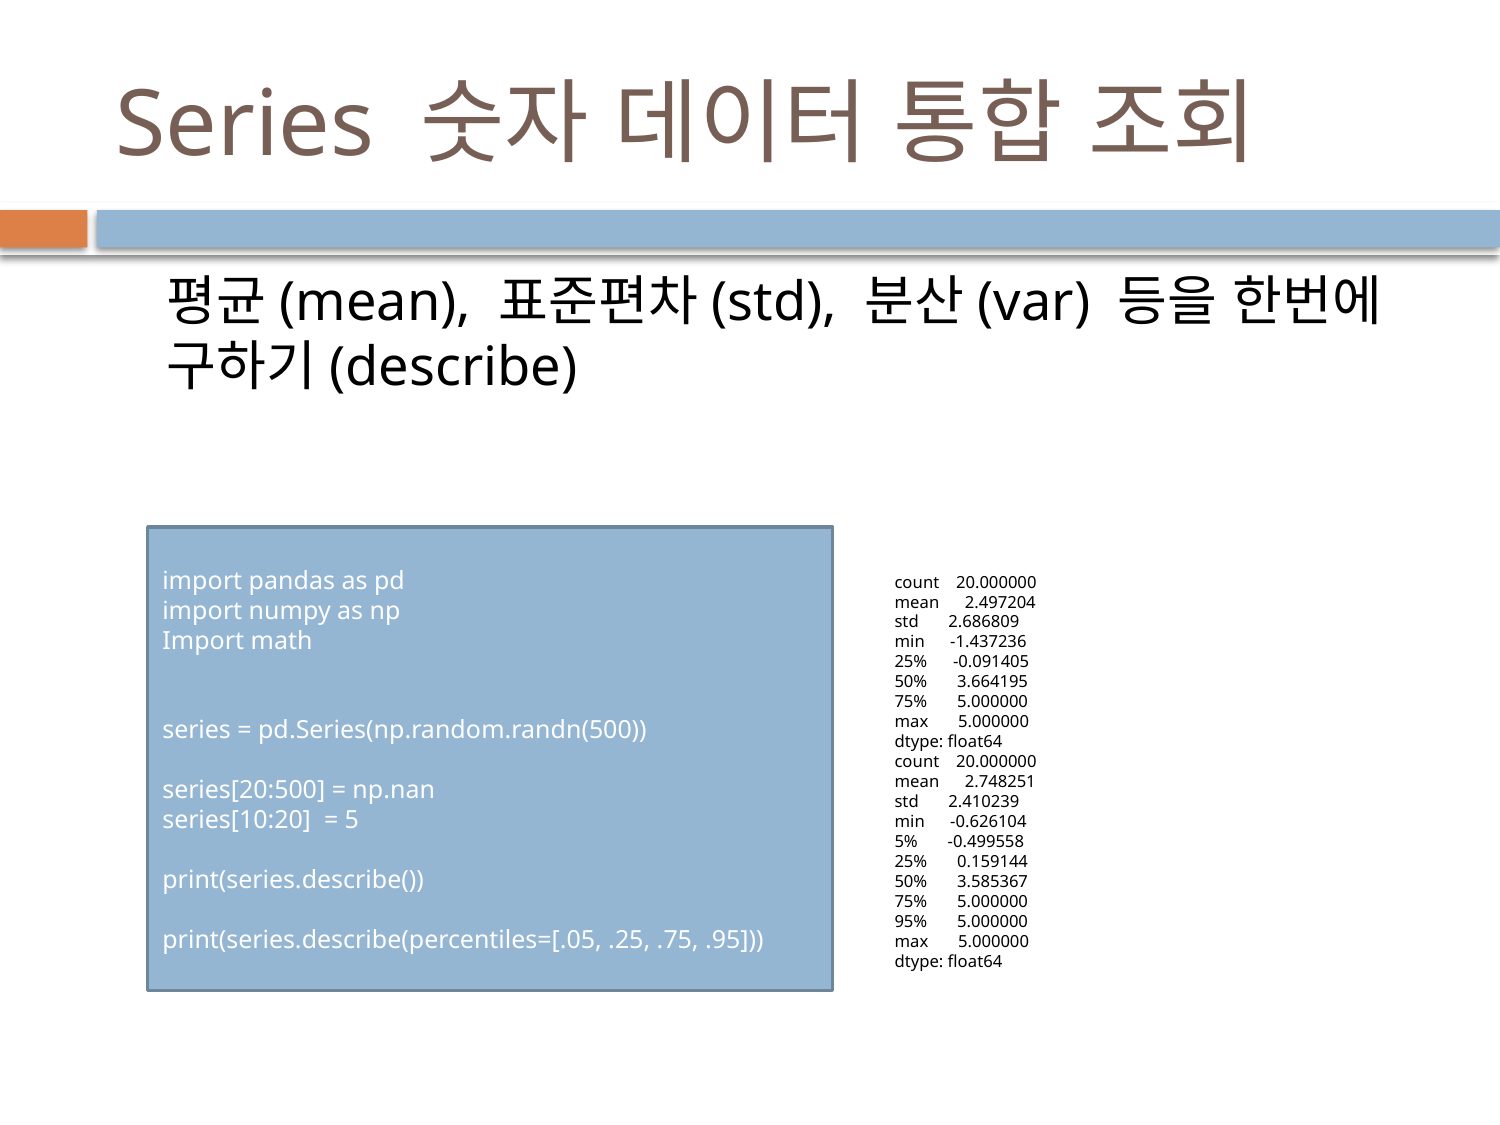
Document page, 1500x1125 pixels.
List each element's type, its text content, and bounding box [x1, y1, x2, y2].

title Series 숫자 데이터 통합 조회 [100, 37, 1438, 200]
list 평균(mean), 표준편차(std), 분산(var) 등을 한번에 구하기(describe) [76, 259, 1427, 480]
text_box import pandas as pd import numpy as np Import math series = pd.Series(np.random.randn(500)) series[20:500] = np.nan series[10:20] = 5 print(series.describe()) print(series.describe(percentiles=[.05, .25, .75, .95])) [146, 525, 834, 992]
text_box count 20.000000 mean 2.497204 std 2.686809 min -1.437236 25% -0.091405 50% 3.664195 75% 5.000000 max 5.000000 dtype: float64 count 20.000000 mean 2.748251 std 2.410239 min -0.626104 5% -0.499558 25% 0.159144 50% 3.585367 75% 5.000000 95% 5.000000 max 5.000000 dtype: float64 [879, 564, 1353, 998]
